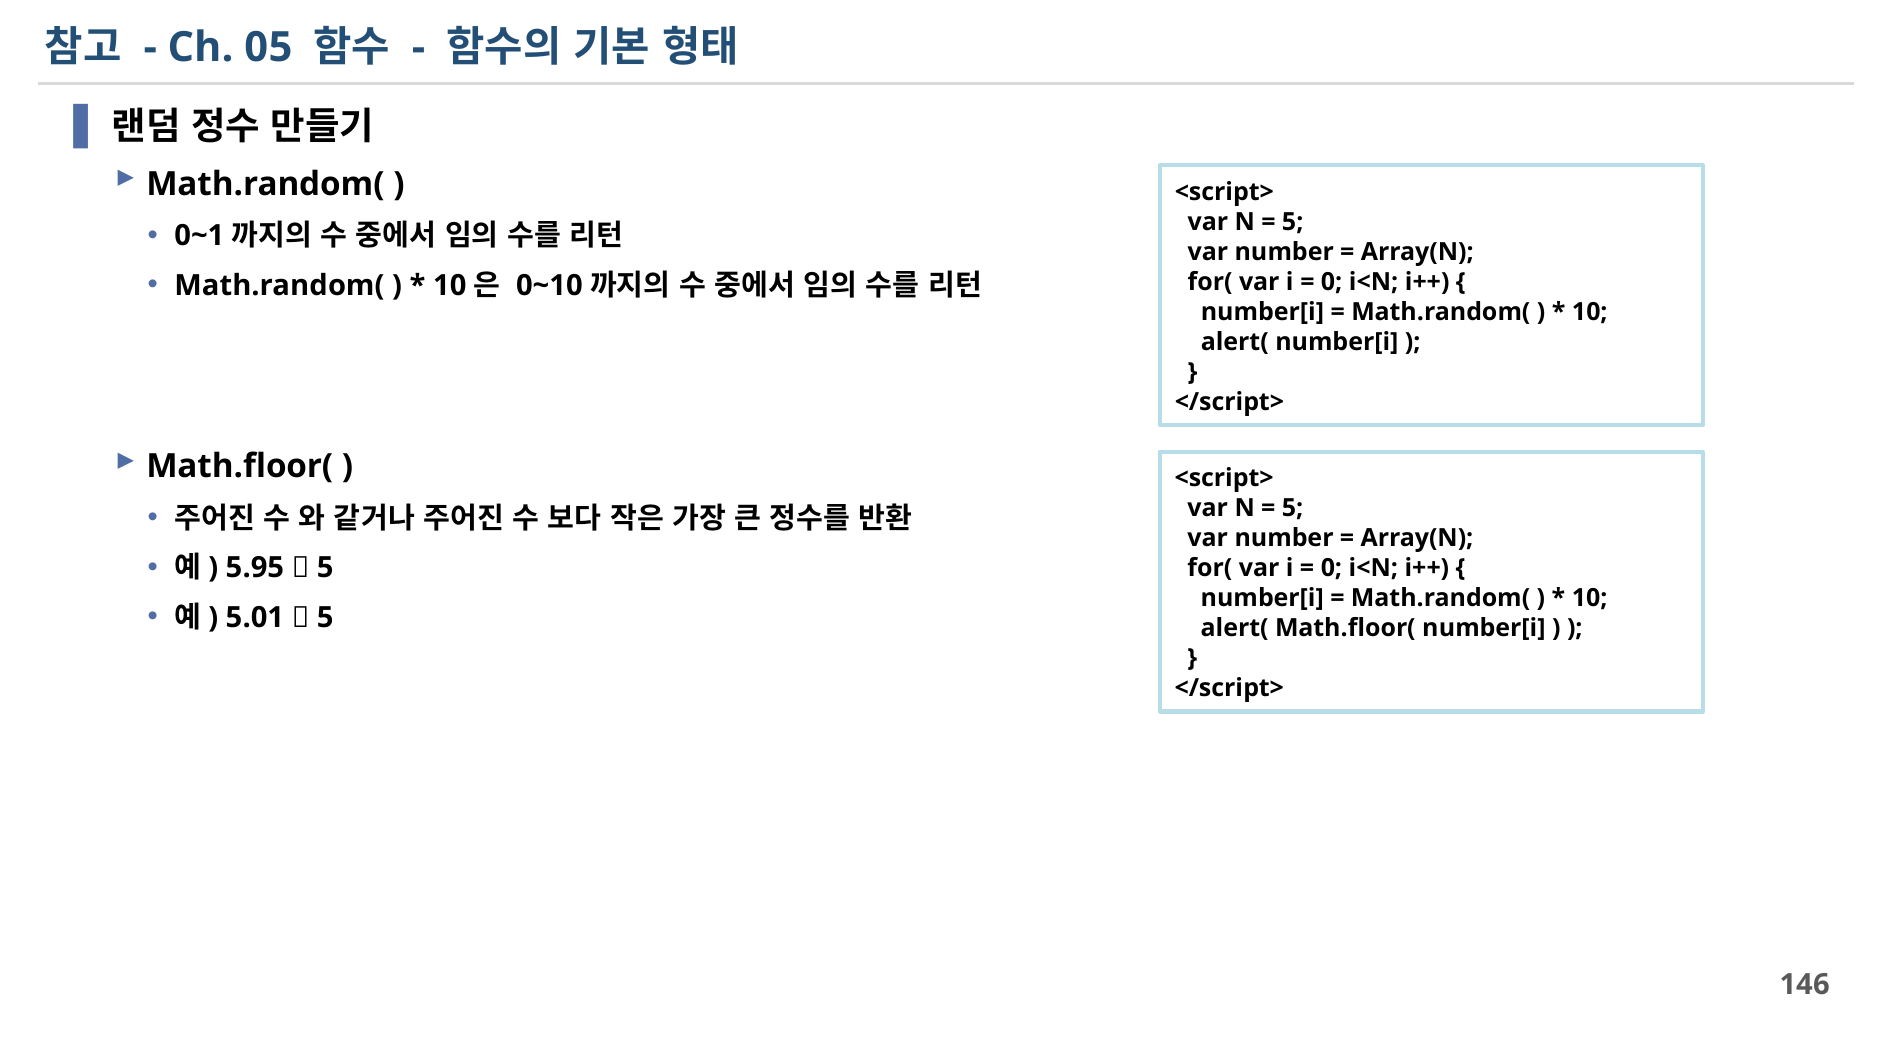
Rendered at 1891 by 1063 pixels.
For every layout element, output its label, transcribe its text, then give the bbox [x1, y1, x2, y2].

slide_number 146 [1703, 956, 1845, 1014]
title 참고 - Ch. 05 함수 - 함수의 기본 형태 [29, 11, 1809, 78]
text_box <script> var N = 5; var number = Array(N); for( var i = 0; i<N; i++) { number[i] = Math.random( ) * 10; alert( Math.floor( number[i] ) ); } </script> [1158, 450, 1705, 714]
list 랜덤 정수 만들기 Math.random( ) 0~1까지의 수 중에서 임의 수를 리턴 Math.random( ) * 10은 0~10까지의 수 중에서 임의 수를 리턴 Math.floor( ) 주어진 수 와 같거나 주어진 수 보다 작은 가장 큰 정수를 반환 예) 5.95  5 예) 5.01  5 [43, 94, 1845, 382]
text_box <script> var N = 5; var number = Array(N); for( var i = 0; i<N; i++) { number[i] = Math.random( ) * 10; alert( number[i] ); } </script> [1158, 163, 1705, 427]
